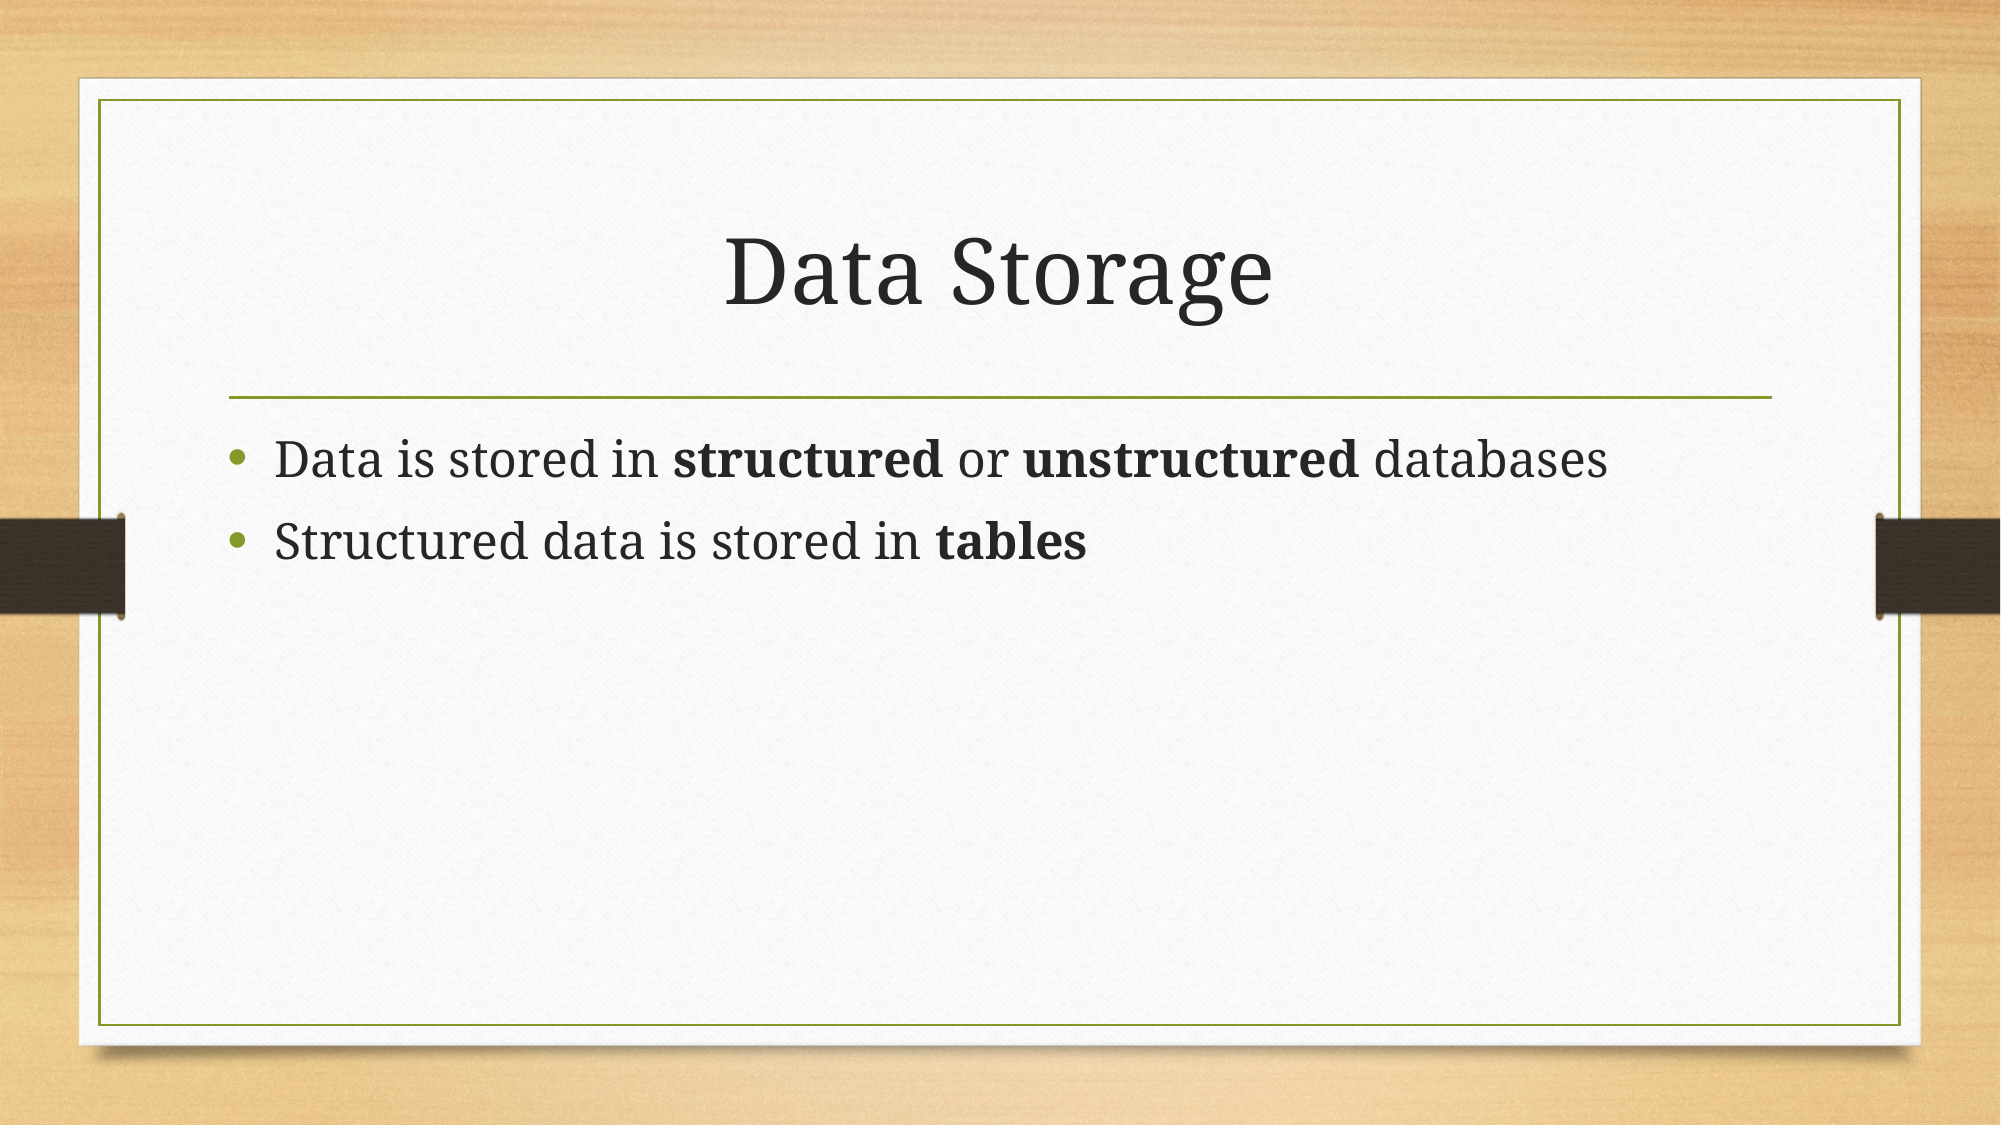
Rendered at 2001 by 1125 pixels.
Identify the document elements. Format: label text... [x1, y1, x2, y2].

list Data is stored in structured or unstructured databases Structured data is stored in tables [212, 419, 1788, 964]
title Data Storage [212, 161, 1788, 375]
picture [0, 0, 2001, 1125]
